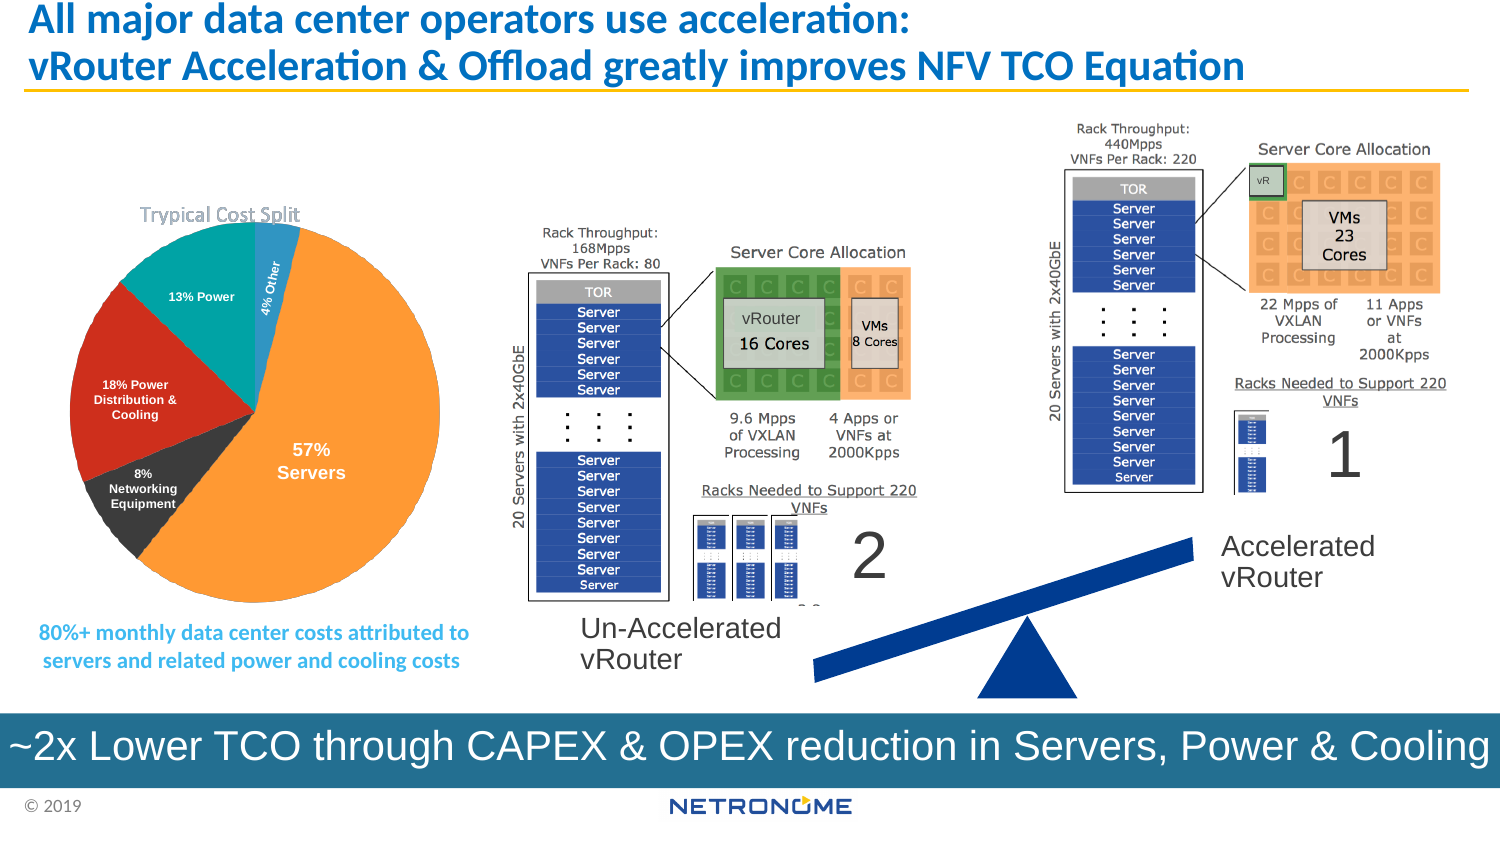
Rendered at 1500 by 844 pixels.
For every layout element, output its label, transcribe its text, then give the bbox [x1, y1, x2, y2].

text_box [813, 536, 1194, 683]
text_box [0, 179, 522, 616]
picture [658, 789, 858, 822]
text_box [0, 713, 1500, 789]
text_box 80%+ monthly data center costs attributed to servers and related power and cooling costs [34, 623, 475, 673]
text_box [977, 615, 1078, 699]
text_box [1031, 114, 1486, 501]
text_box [526, 218, 925, 606]
text_box Un-Accelerated vRouter [572, 615, 791, 681]
text_box Accelerated vRouter [1213, 527, 1387, 599]
title All major data center operators use acceleration: vRouter Acceleration & Offload greatly improves NFV TCO Equation [22, 7, 1477, 78]
